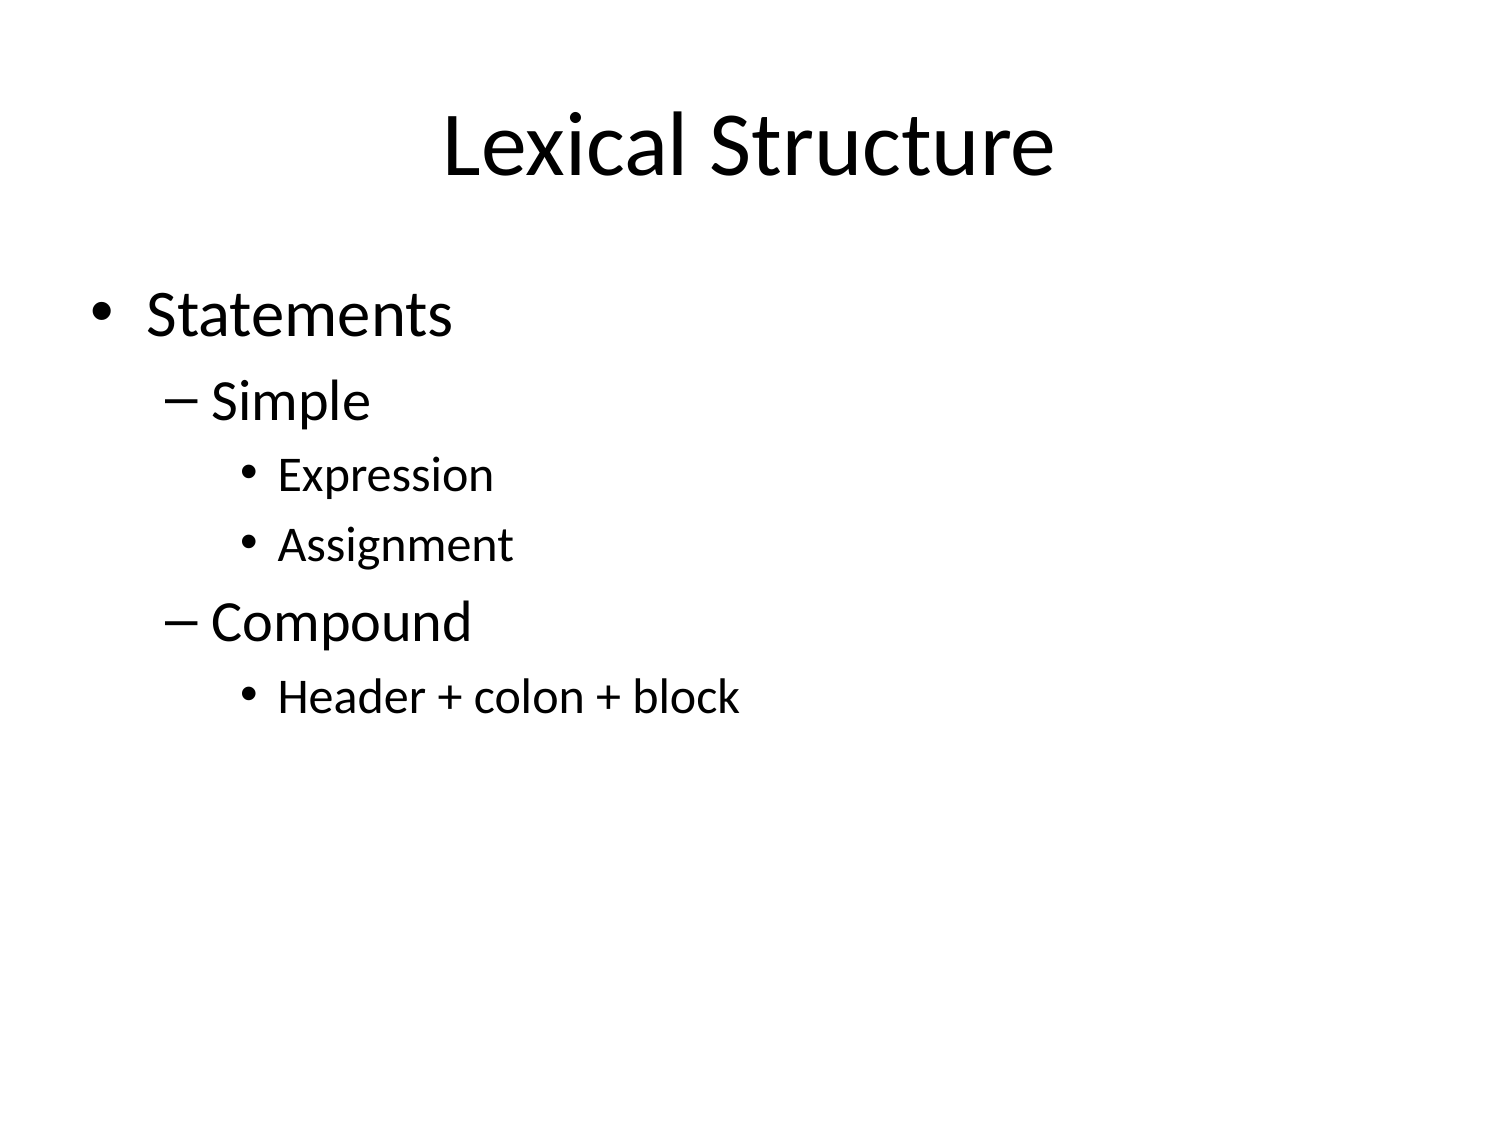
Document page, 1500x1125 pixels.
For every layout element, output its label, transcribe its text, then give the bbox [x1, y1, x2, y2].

list Statements Simple Expression Assignment Compound Header + colon + block [75, 262, 1425, 1005]
title Lexical Structure [75, 45, 1425, 233]
